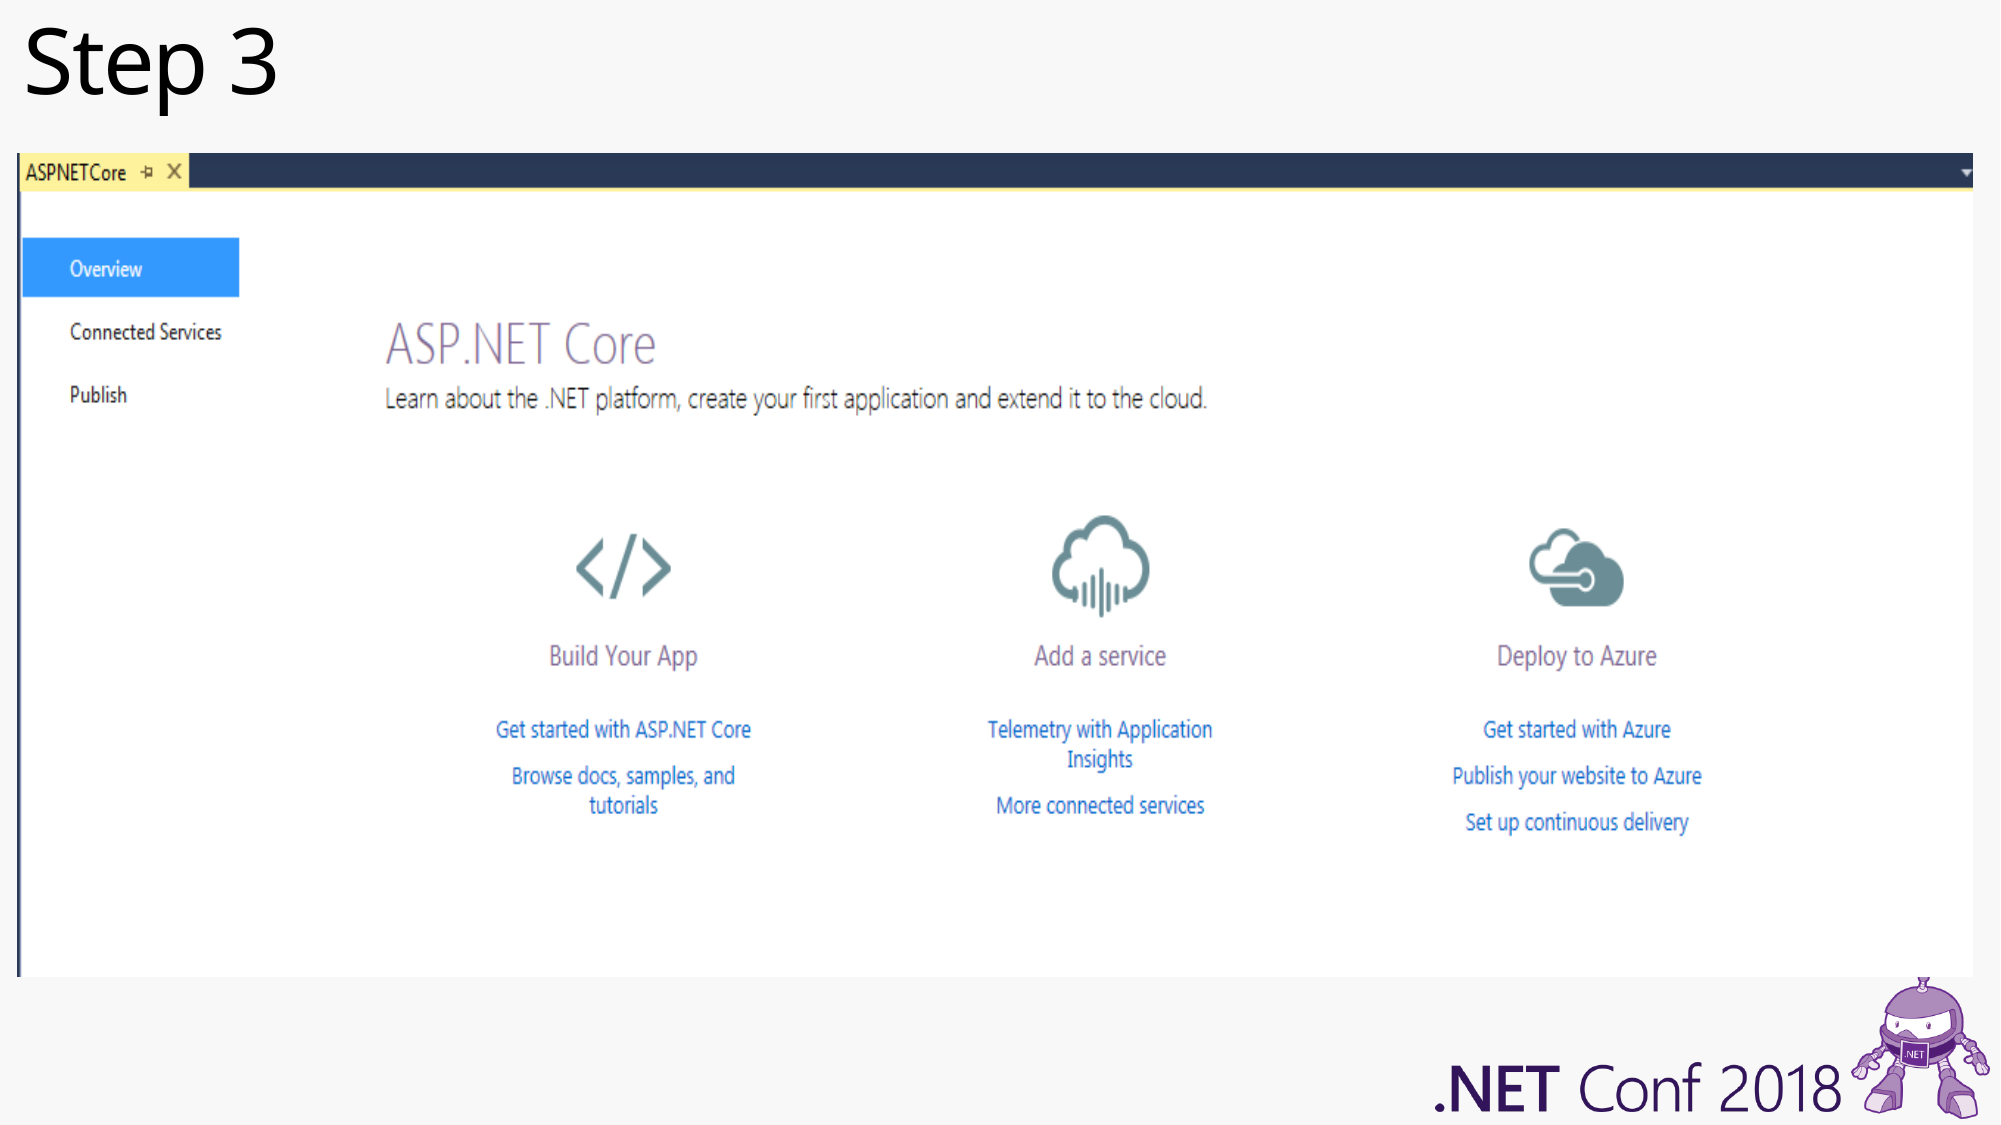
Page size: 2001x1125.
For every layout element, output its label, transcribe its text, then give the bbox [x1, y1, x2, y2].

picture [17, 153, 1990, 1119]
picture [1435, 1062, 1841, 1112]
title Step 3 [0, 0, 1900, 146]
